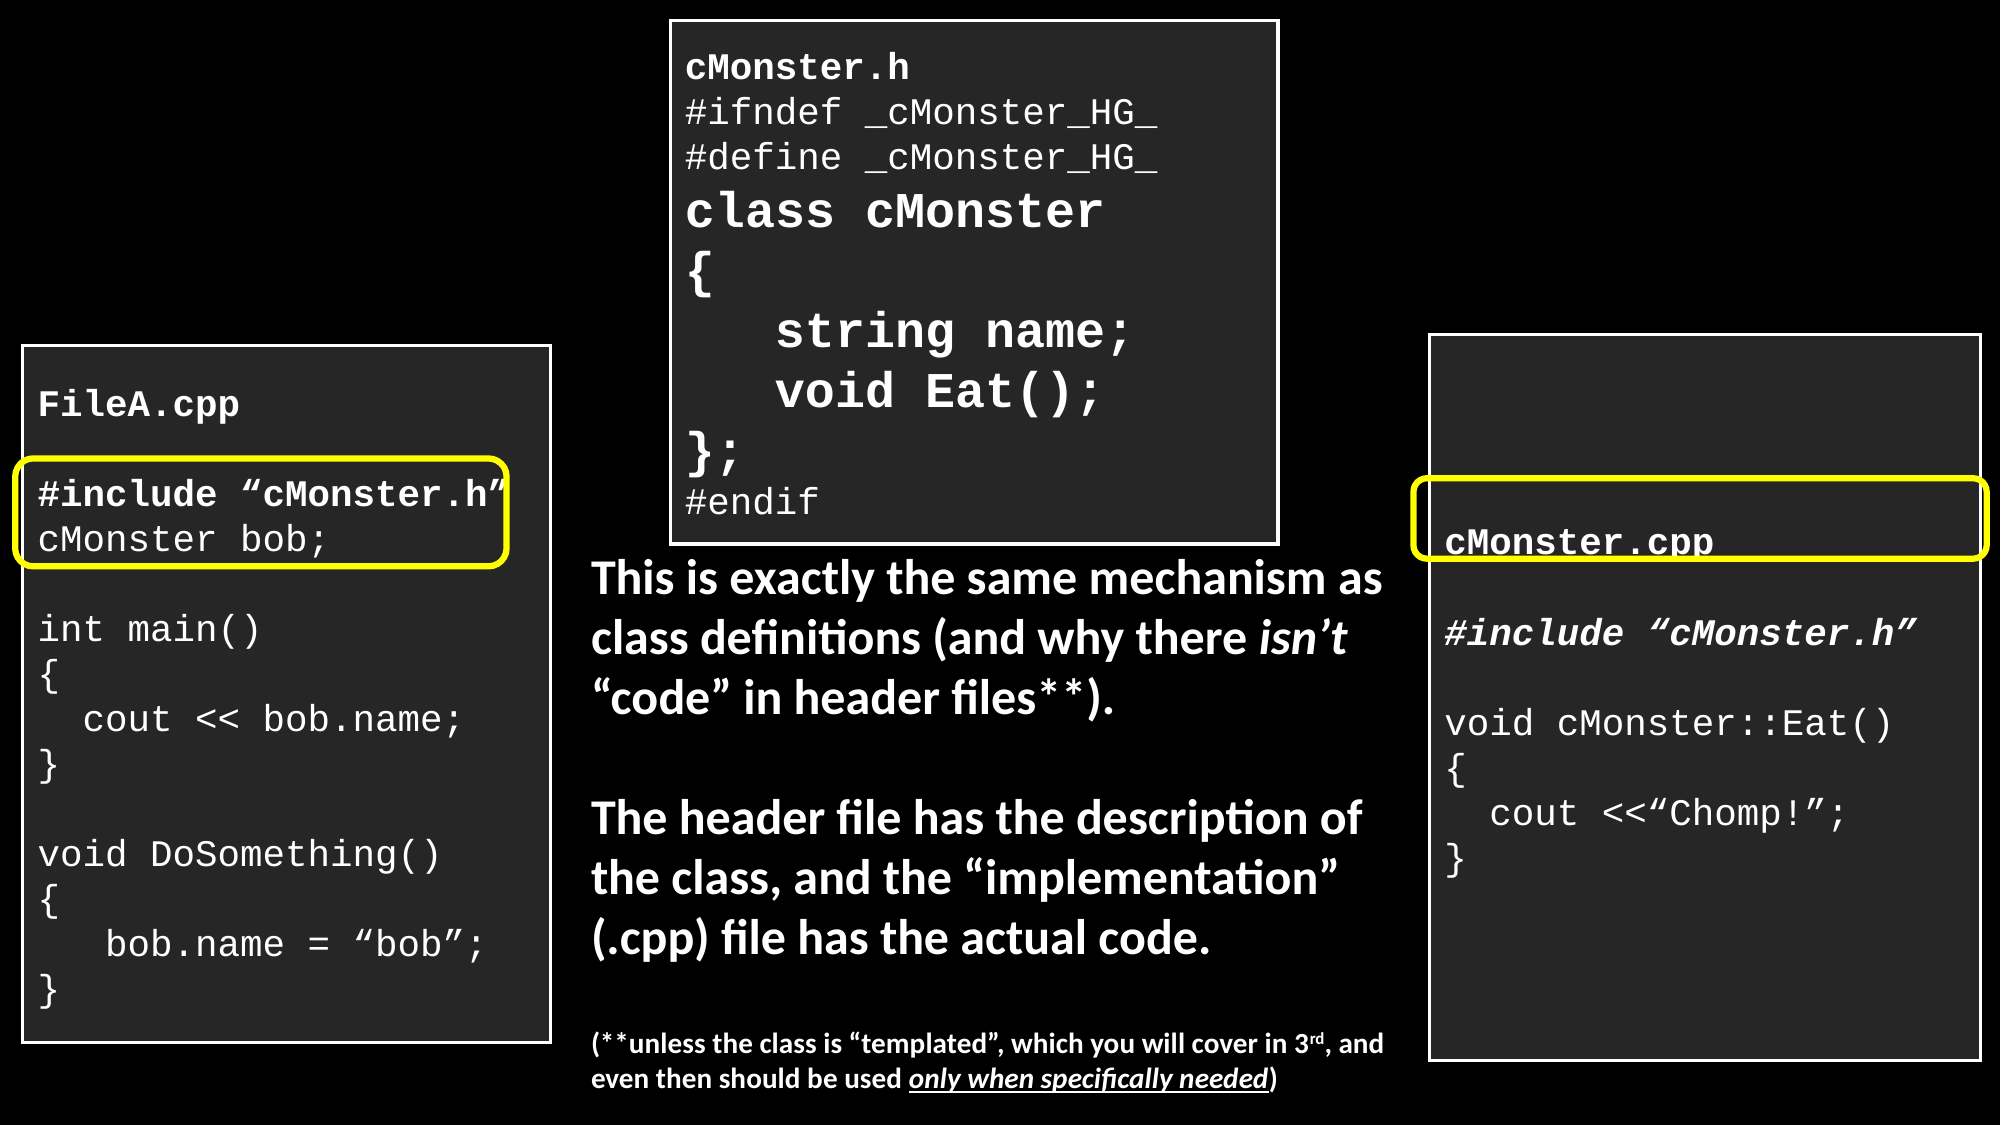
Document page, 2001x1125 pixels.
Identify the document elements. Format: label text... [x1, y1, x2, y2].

text_box [1412, 477, 1988, 560]
text_box FileA.cpp #include “cMonster.h” cMonster bob; int main() { cout << bob.name; } void DoSomething() { bob.name = “bob”; } [21, 344, 552, 1044]
text_box This is exactly the same mechanism as class definitions (and why there isn’t “code” in header files**). The header file has the description of the class, and the “implementation” (.cpp) file has the actual code. (**unless the class is “templated”, which you will cover in 3rd, and even then should be used only when specifically needed) [576, 537, 1406, 1102]
text_box cMonster.cpp #include “cMonster.h” void cMonster::Eat() { cout <<“Chomp!”; } [1428, 333, 1982, 479]
text_box cMonster.h #ifndef _cMonster_HG_ #define _cMonster_HG_ class cMonster { string name; void Eat(); }; #endif [669, 19, 1280, 546]
text_box [14, 457, 508, 568]
text_box cMonster.cpp #include “cMonster.h” void cMonster::Eat() { cout <<“Chomp!”; } [1428, 558, 1982, 1062]
